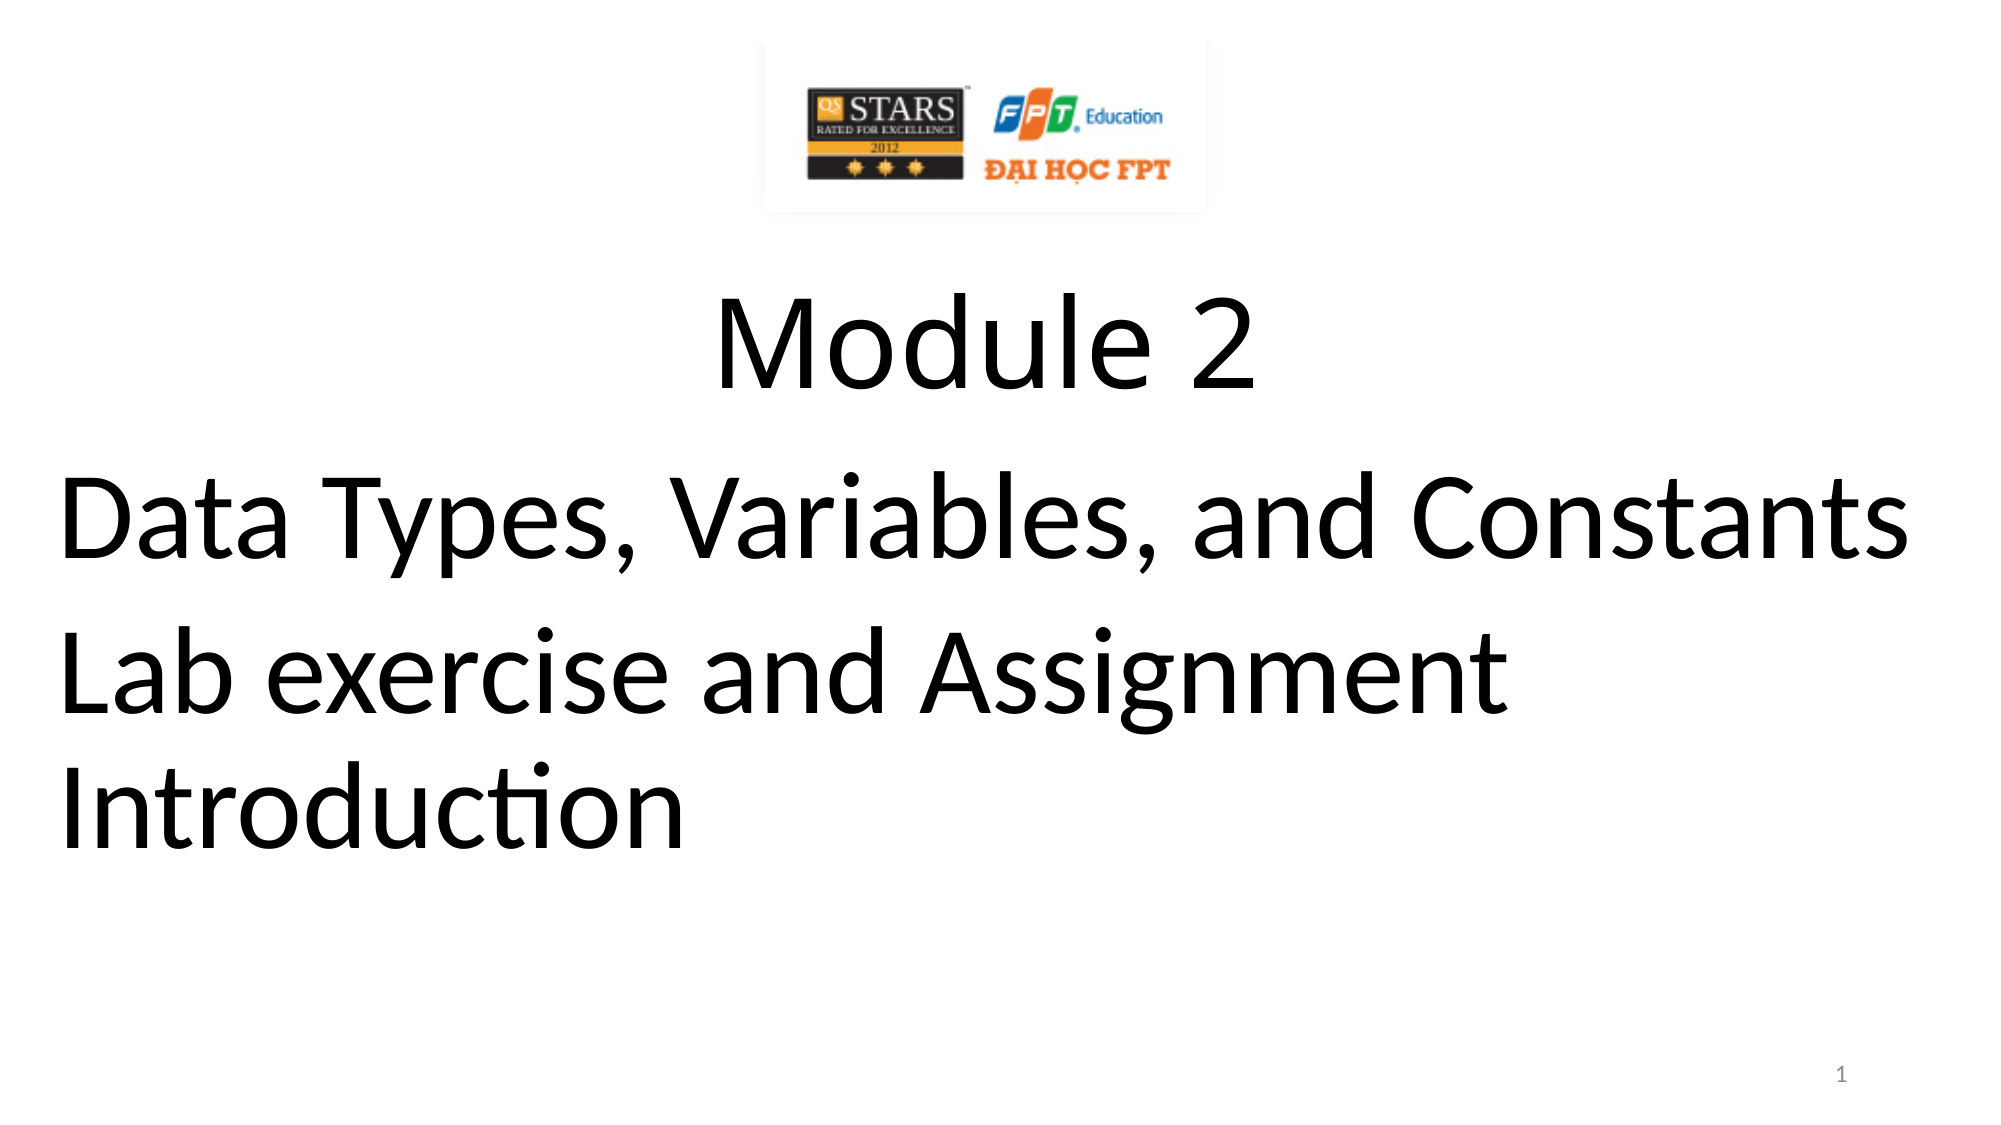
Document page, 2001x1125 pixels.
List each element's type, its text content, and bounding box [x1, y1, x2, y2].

title Module 2 [235, 31, 1736, 424]
picture [749, 42, 1222, 228]
subtitle Data Types, Variables, and Constants Lab exercise and Assignment Introduction [42, 442, 2000, 715]
slide_number 1 [1412, 1042, 1863, 1103]
